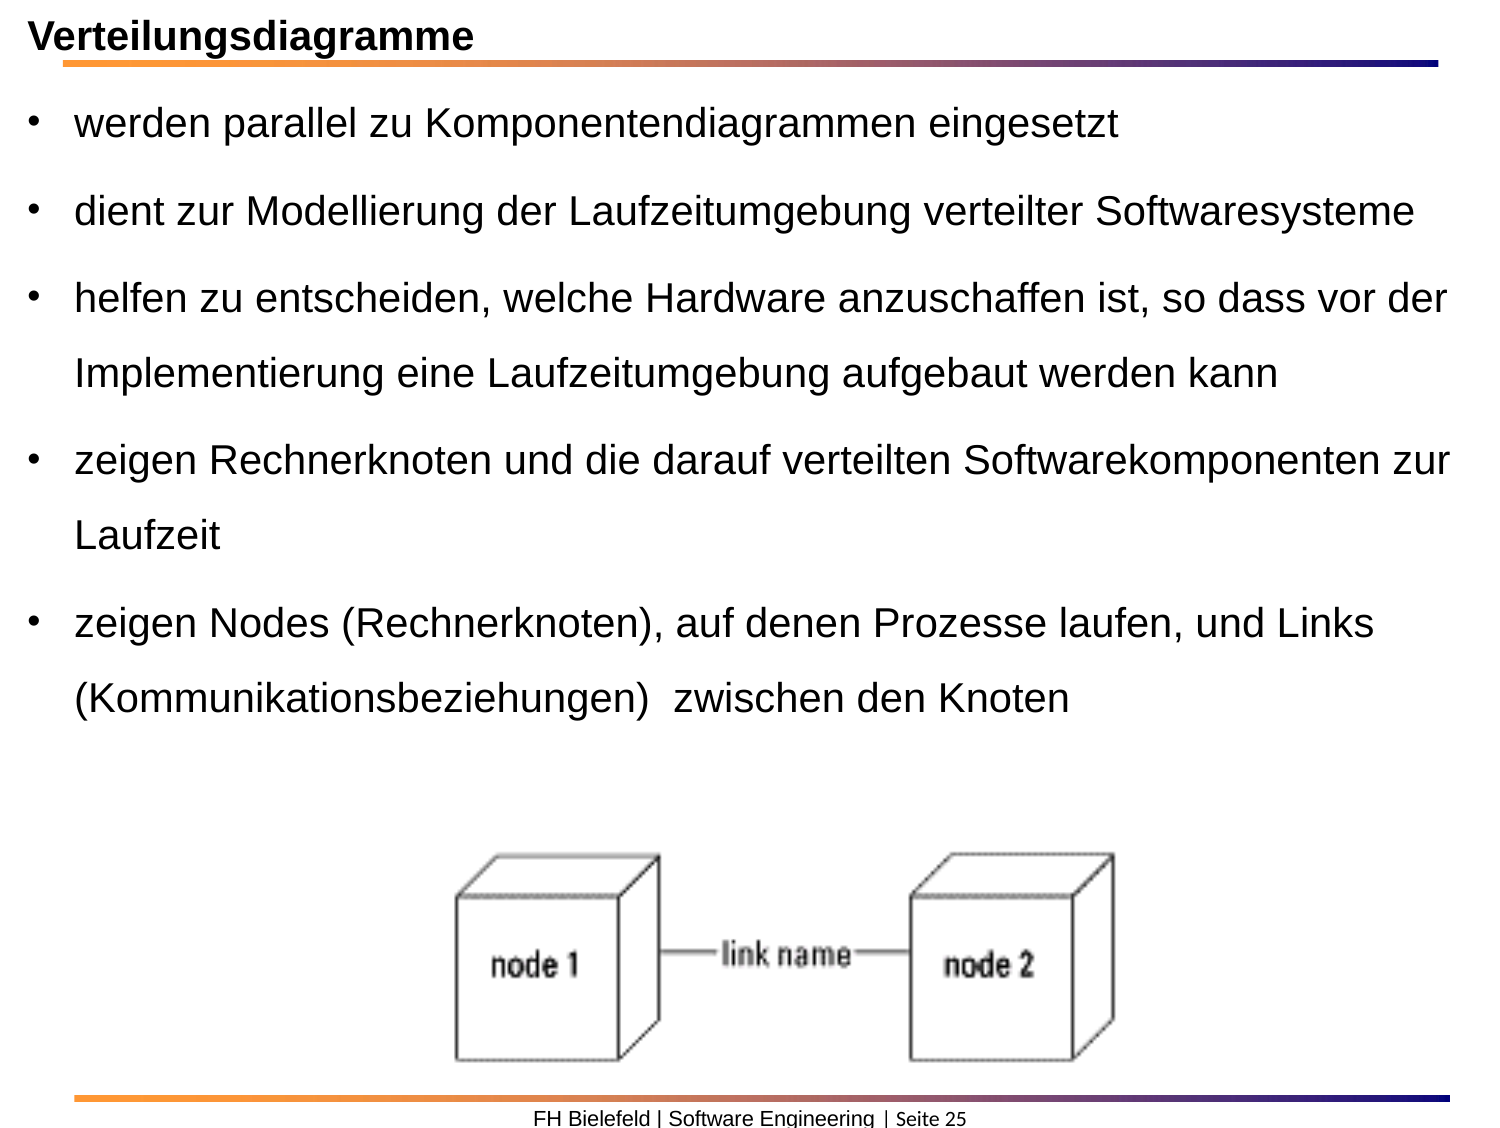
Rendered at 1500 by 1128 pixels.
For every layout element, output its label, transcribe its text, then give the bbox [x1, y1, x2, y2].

text_box Verteilungsdiagramme werden parallel zu Komponentendiagrammen eingesetzt dient zur Modellierung der Laufzeitumgebung verteilter Softwaresysteme helfen zu entscheiden, welche Hardware anzuschaffen ist, so dass vor der Implementierung eine Laufzeitumgebung aufgebaut werden kann zeigen Rechnerknoten und die darauf verteilten Softwarekomponenten zur Laufzeit zeigen Nodes (Rechnerknoten), auf denen Prozesse laufen, und Links (Kommunikationsbeziehungen) zwischen den Knoten [12, 0, 1500, 651]
picture [74, 1095, 1450, 1102]
picture [424, 813, 1126, 1066]
